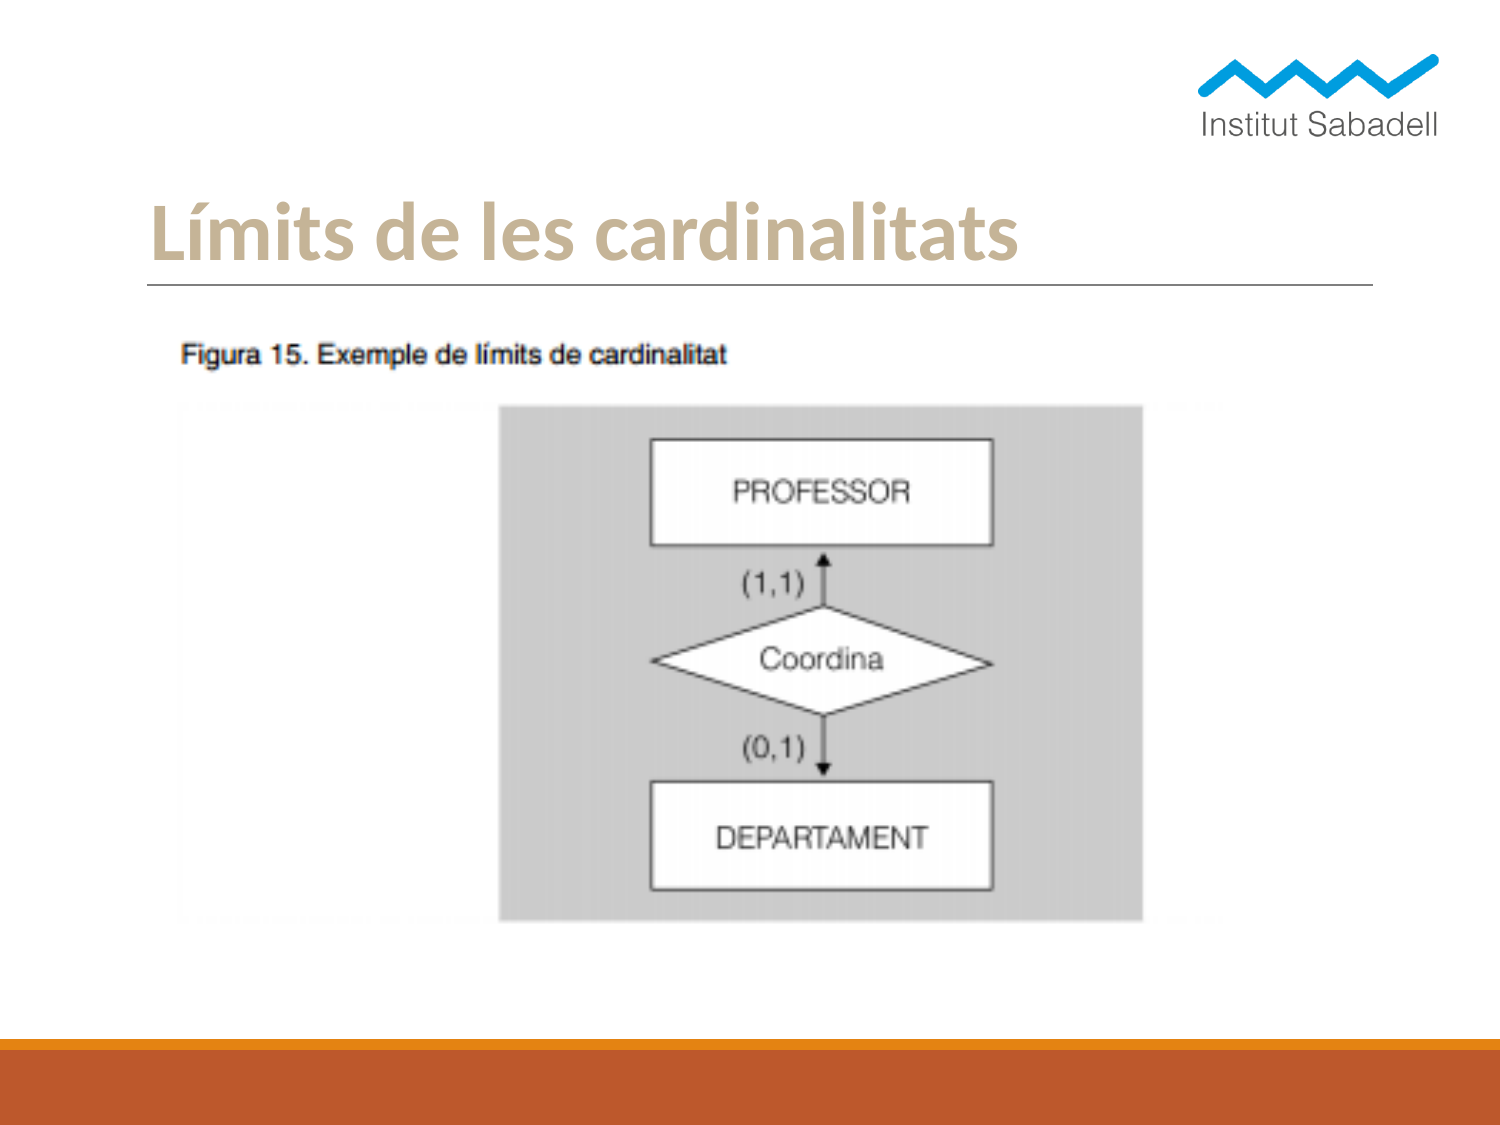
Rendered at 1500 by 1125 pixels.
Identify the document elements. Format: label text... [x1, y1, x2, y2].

title Límits de les cardinalitats [135, 47, 1373, 285]
picture [1198, 54, 1429, 87]
picture [1198, 64, 1439, 144]
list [159, 314, 1223, 973]
